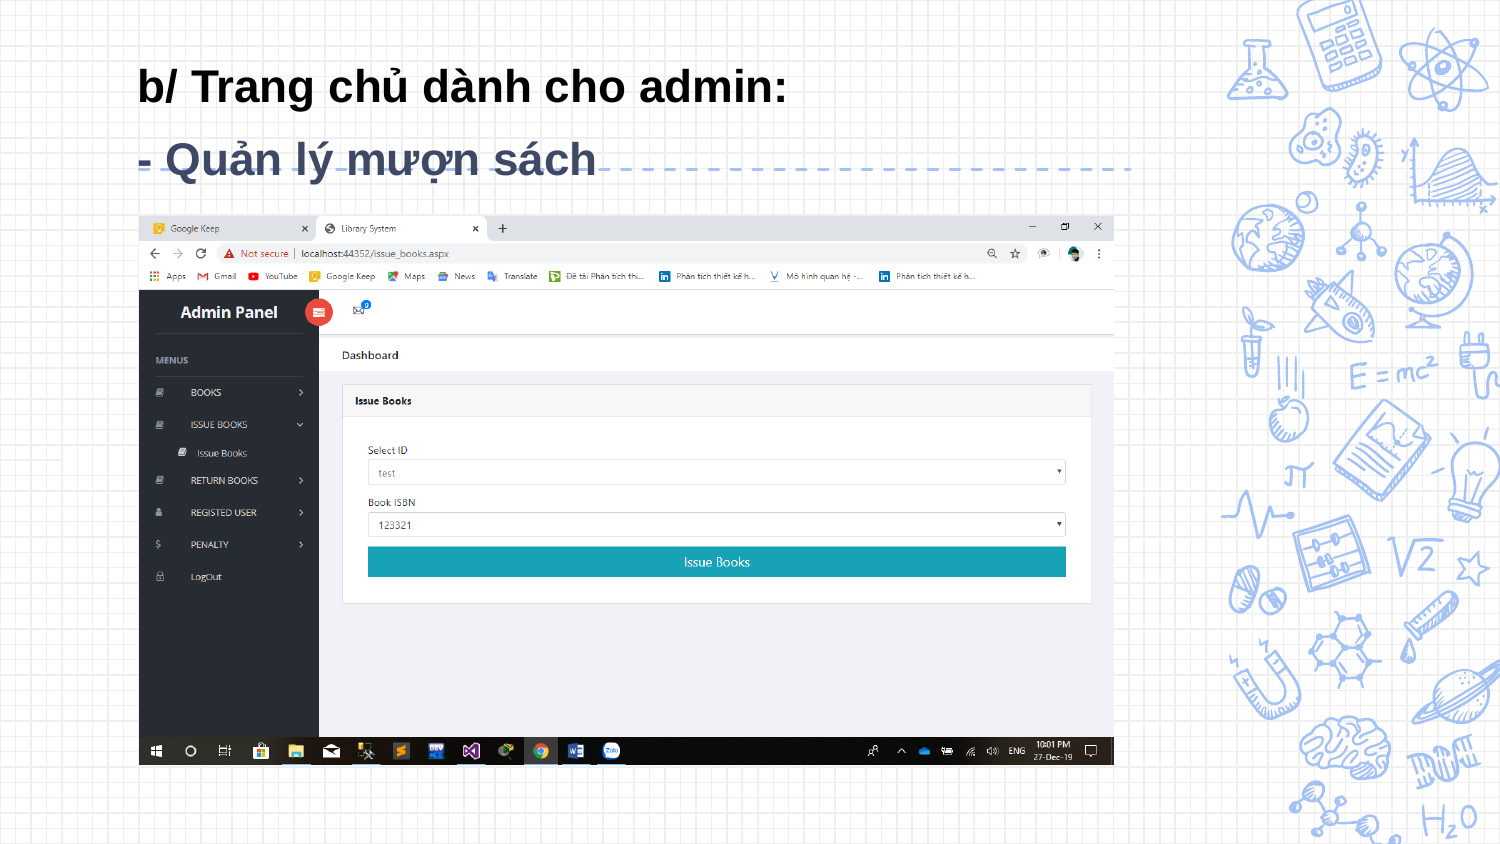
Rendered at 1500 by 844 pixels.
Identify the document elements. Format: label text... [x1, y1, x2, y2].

list - Quản lý mượn sách [122, 114, 958, 193]
picture [138, 216, 1114, 765]
title b/ Trang chủ dành cho admin: [122, 36, 1130, 127]
